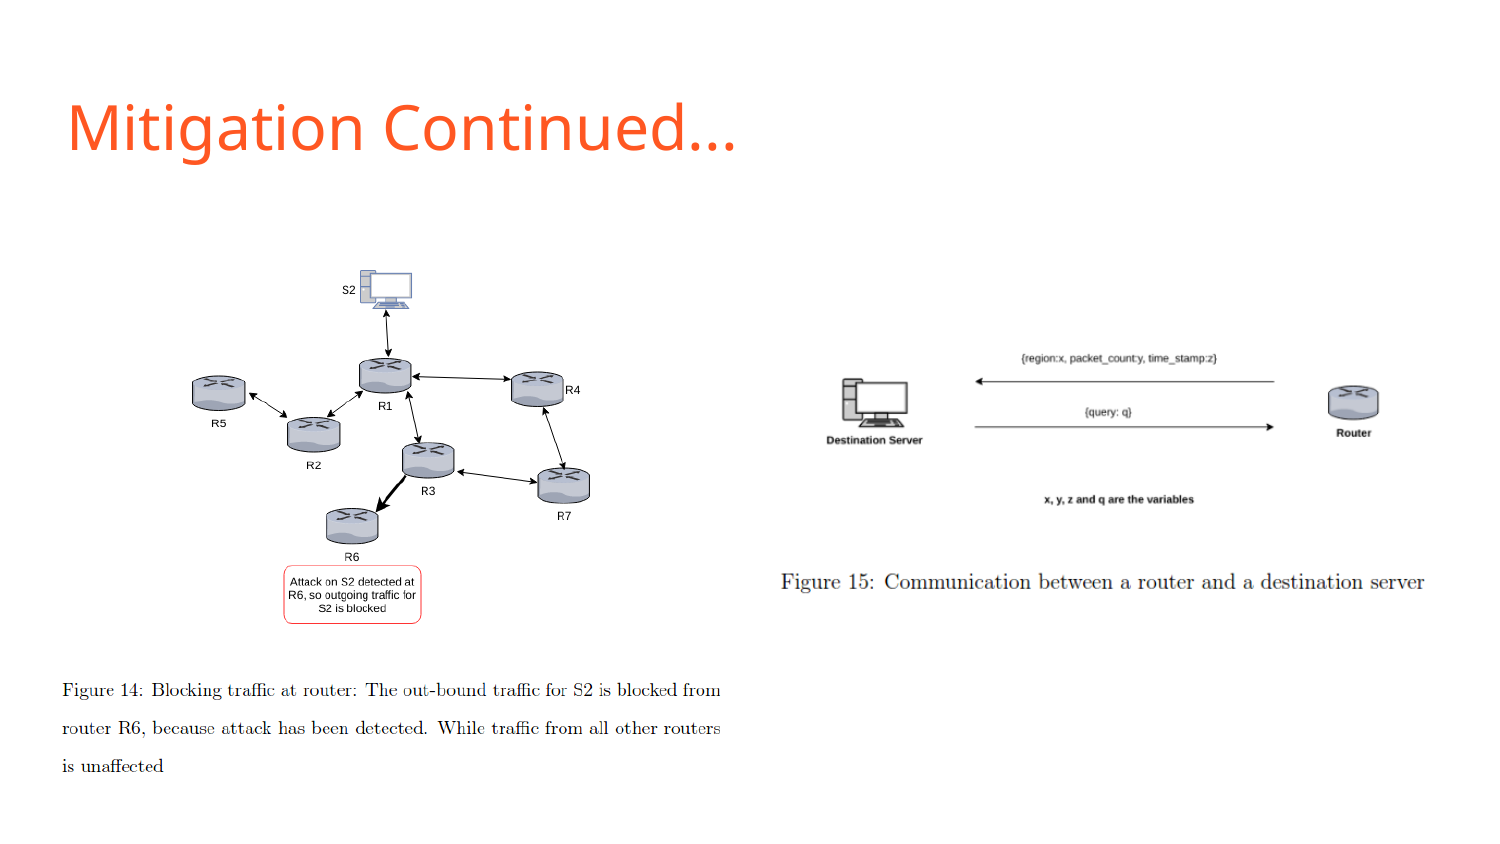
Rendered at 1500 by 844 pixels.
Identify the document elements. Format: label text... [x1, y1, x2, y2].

picture [50, 237, 1451, 791]
title Mitigation Continued... [51, 72, 1449, 167]
